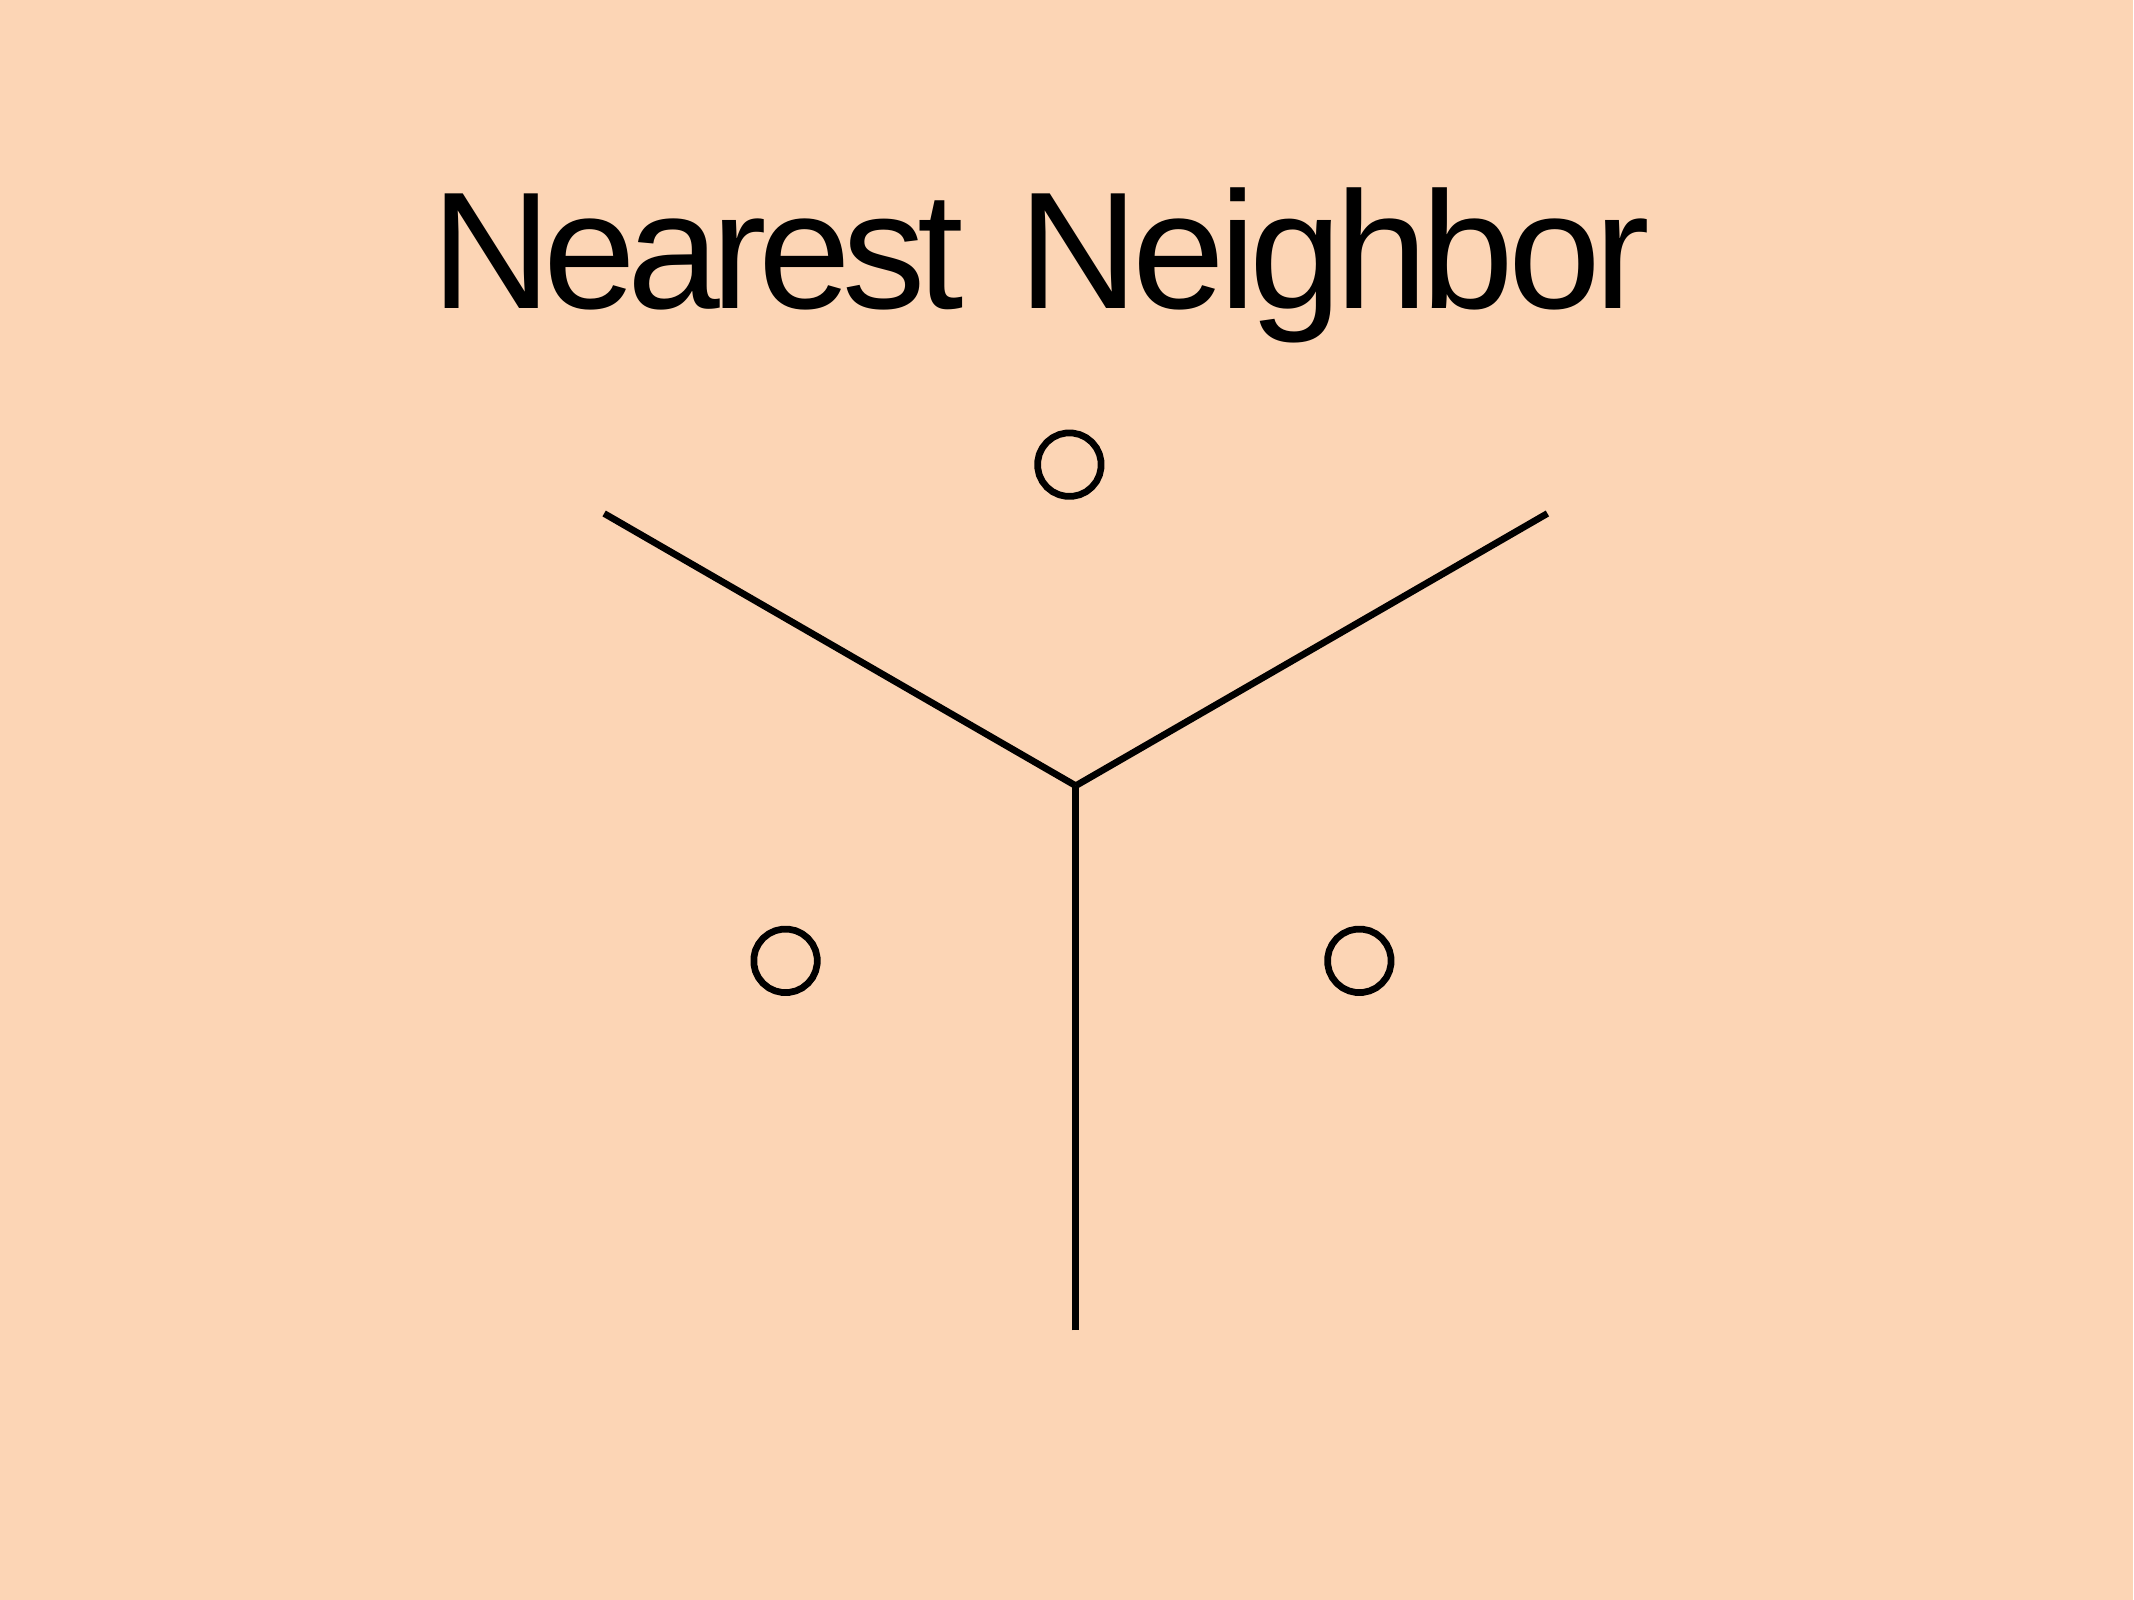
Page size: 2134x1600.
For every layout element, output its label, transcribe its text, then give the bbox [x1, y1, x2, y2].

text_box [753, 929, 818, 993]
text_box [1327, 929, 1391, 993]
text_box [1037, 433, 1102, 497]
title Nearest Neighbor [429, 139, 1703, 409]
